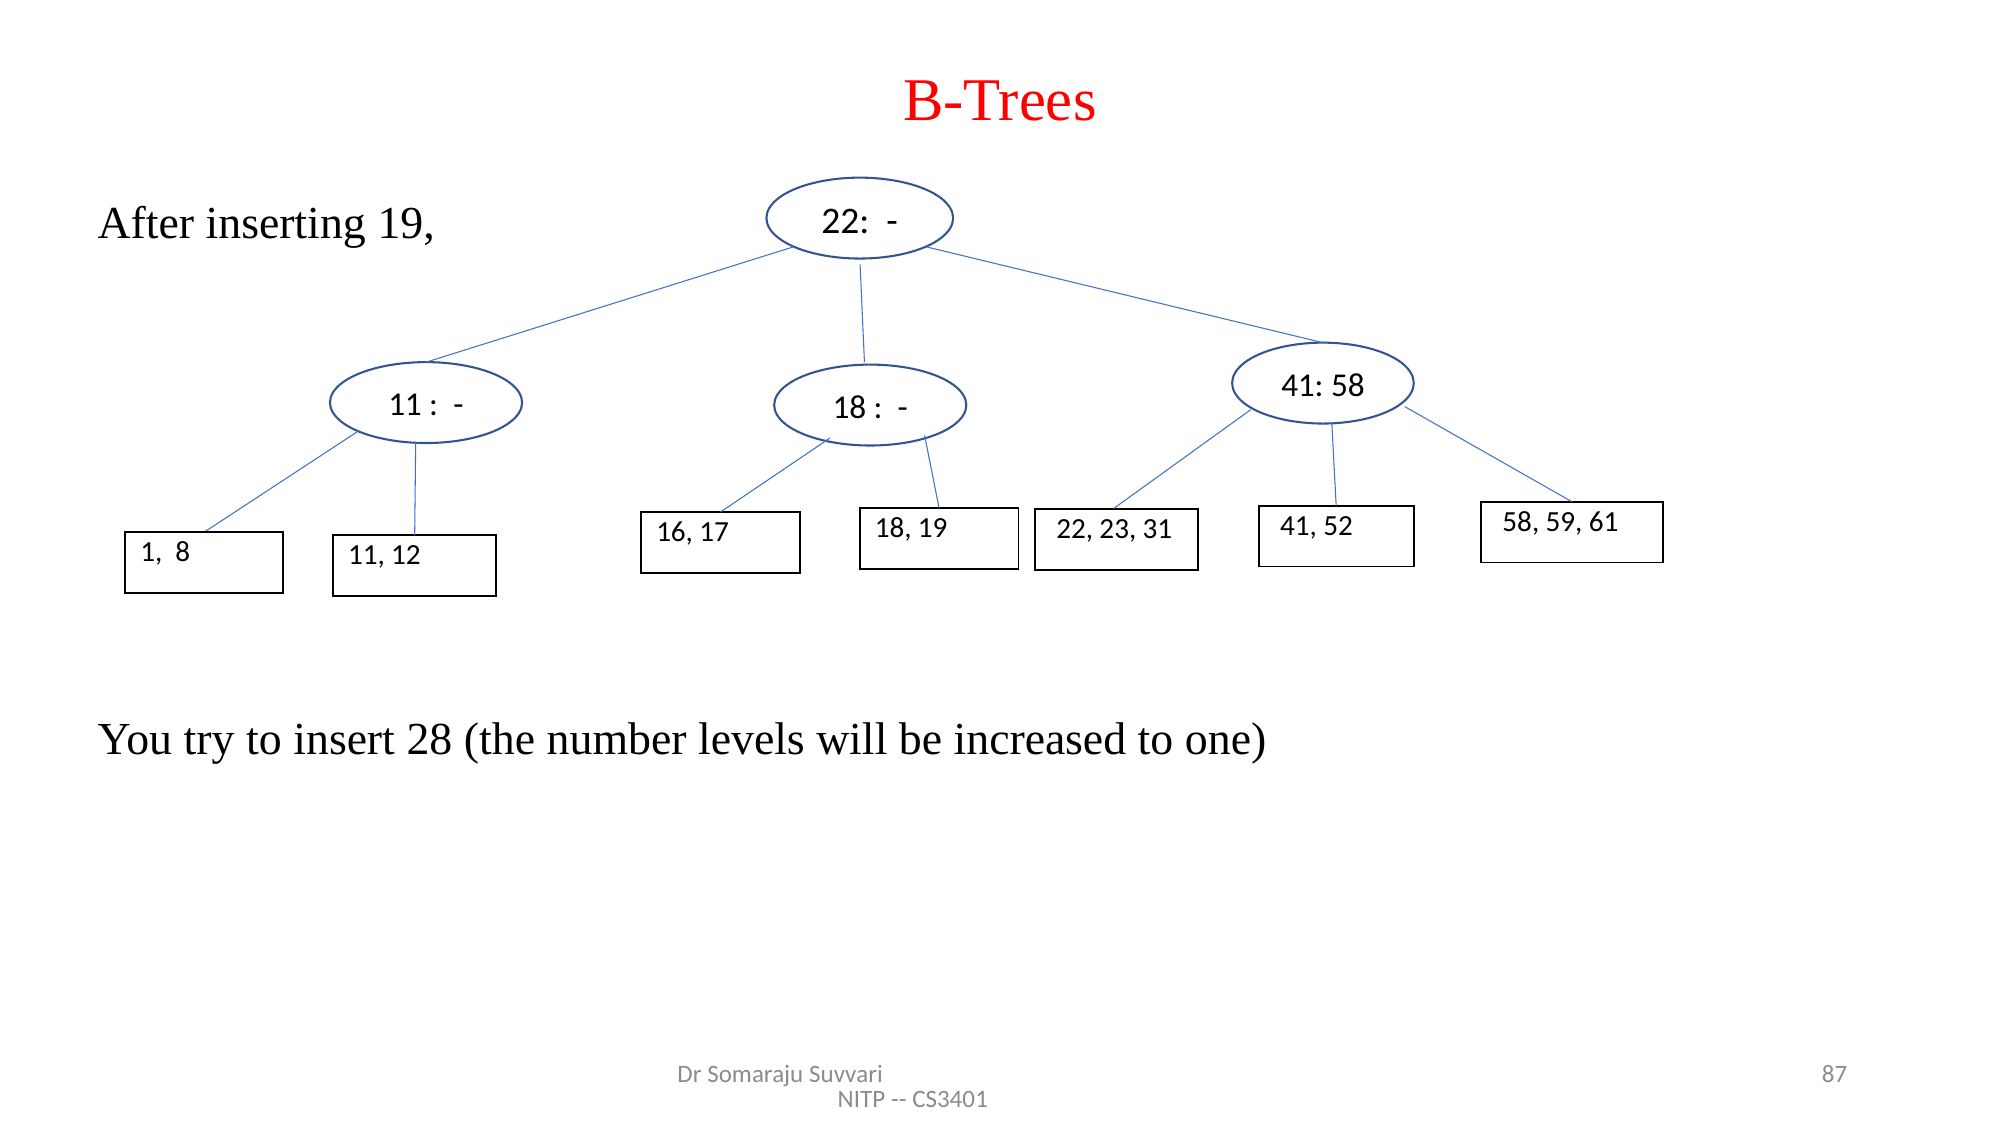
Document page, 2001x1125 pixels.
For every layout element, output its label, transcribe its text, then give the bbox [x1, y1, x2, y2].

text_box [860, 264, 865, 363]
title B-Trees [137, 59, 1863, 141]
text_box 22: - [765, 176, 955, 260]
slide_number 87 [1412, 1042, 1863, 1103]
table_header 1, 8 [126, 533, 282, 592]
text_box 18 : - [773, 363, 968, 447]
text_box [1331, 422, 1337, 506]
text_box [426, 246, 794, 363]
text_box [1113, 409, 1251, 509]
table_header 18, 19 [861, 509, 1018, 568]
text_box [924, 435, 940, 509]
text_box 41: 58 [1231, 341, 1415, 425]
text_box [204, 431, 359, 533]
footer Dr Somaraju Suvvari NITP -- CS3401 [662, 1042, 1338, 1103]
table_header 11, 12 [334, 536, 495, 595]
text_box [925, 246, 1323, 343]
table_header 16, 17 [642, 513, 799, 572]
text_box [1404, 406, 1572, 502]
table_header 22, 23, 31 [1036, 510, 1197, 569]
table_header 41, 52 [1260, 507, 1413, 566]
list After inserting 19, You try to insert 28 (the number levels will be increased to one) [82, 157, 1863, 1014]
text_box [720, 437, 831, 513]
text_box 11 : - [328, 361, 524, 445]
table_header 58, 59, 61 [1482, 503, 1662, 562]
